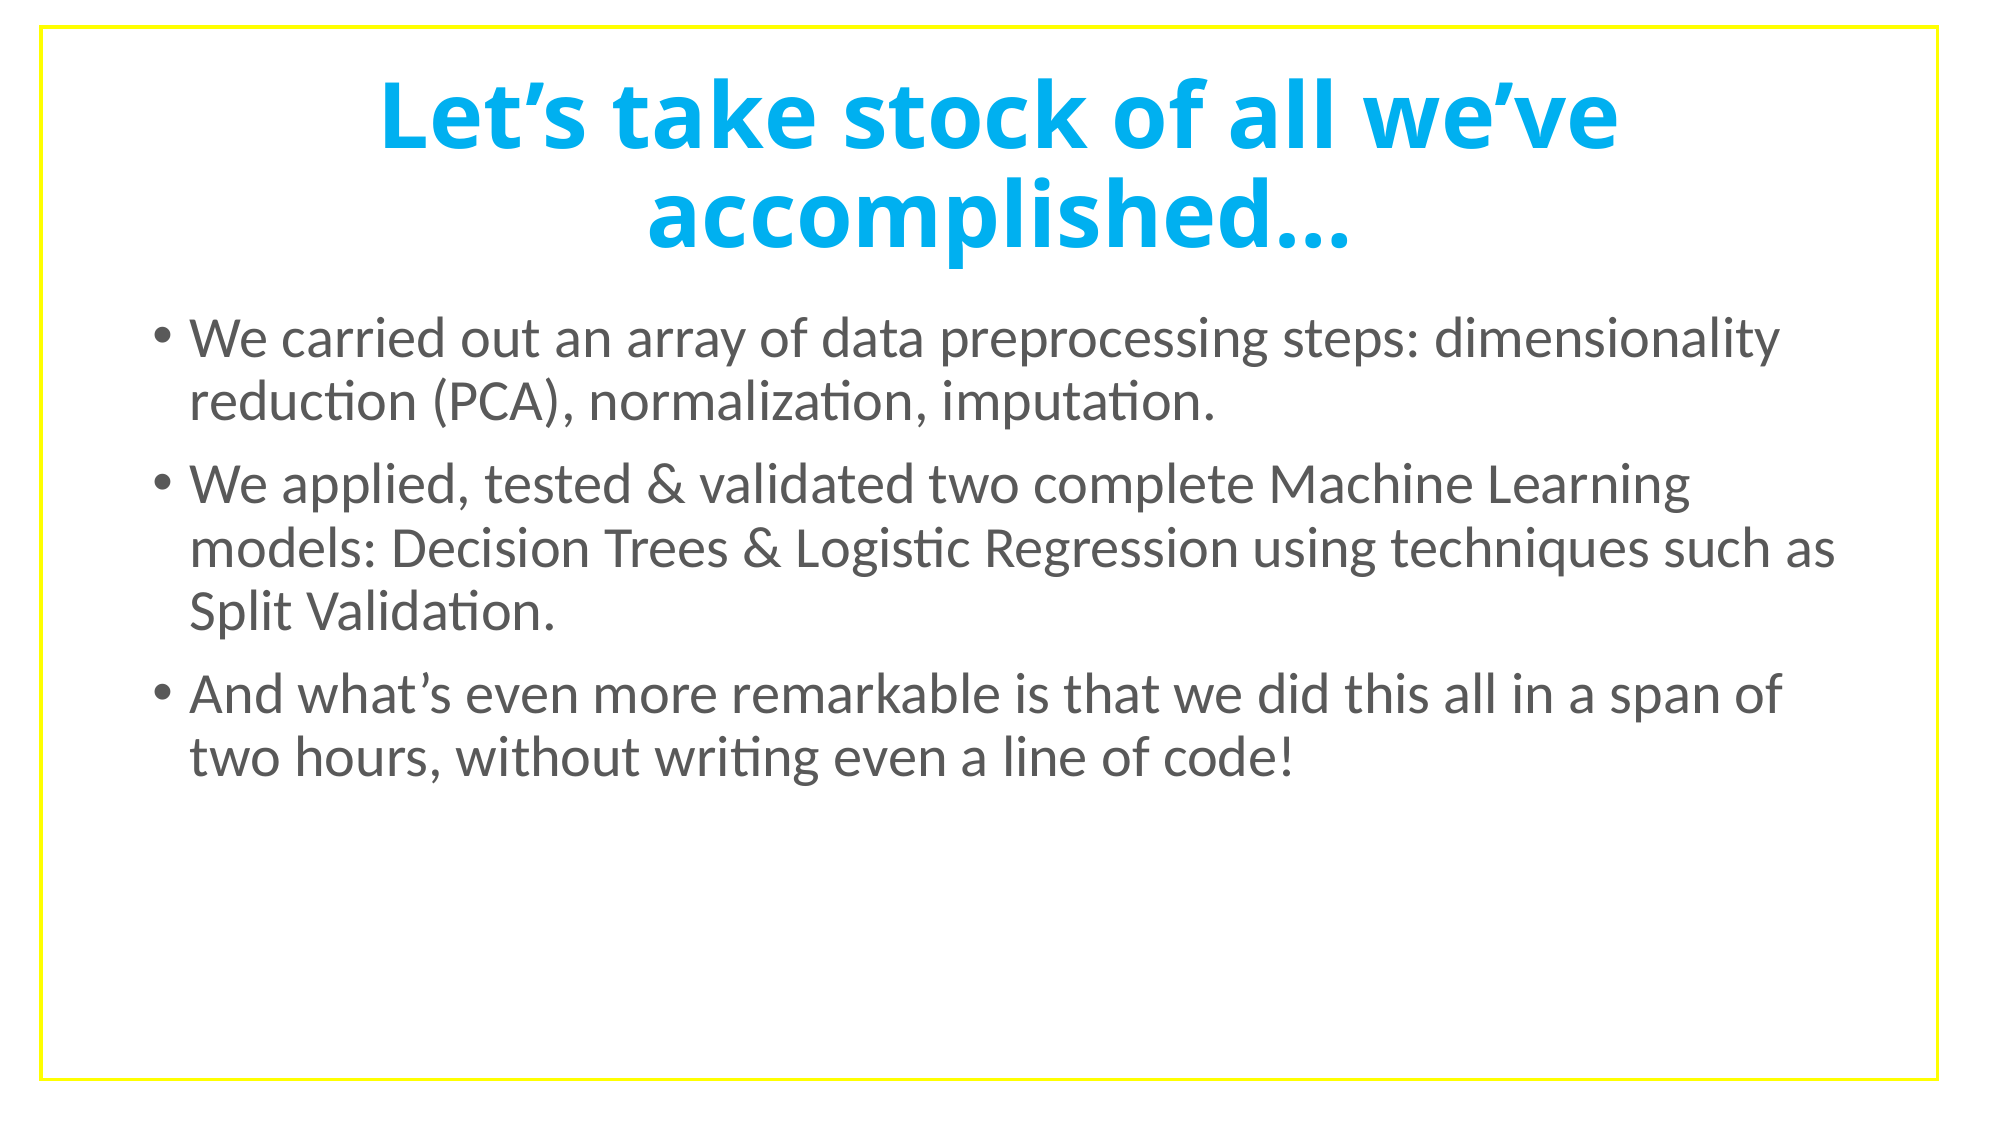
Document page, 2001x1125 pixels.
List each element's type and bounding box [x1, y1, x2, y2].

text_box [40, 26, 1939, 1080]
